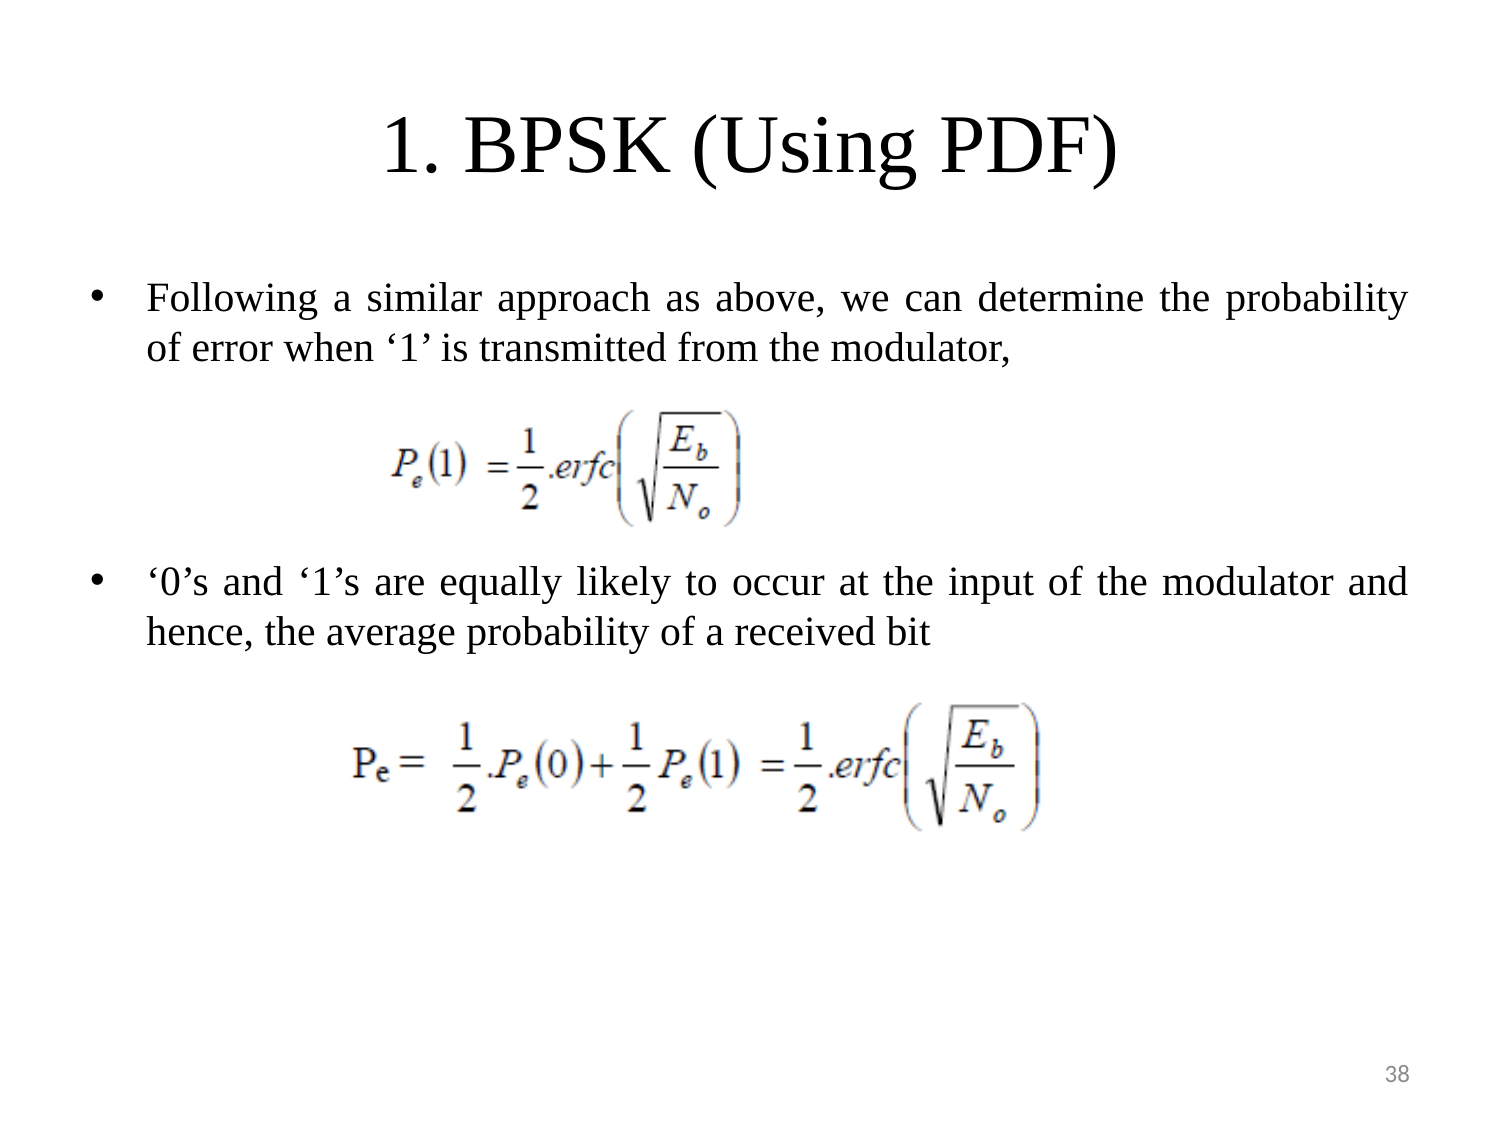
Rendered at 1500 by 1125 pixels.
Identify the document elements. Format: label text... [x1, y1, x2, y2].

slide_number 38 [1074, 1042, 1425, 1103]
picture [374, 399, 755, 531]
list Following a similar approach as above, we can determine the probability of error when ‘1’ is transmitted from the modulator, ‘0’s and ‘1’s are equally likely to occur at the input of the modulator and hence, the average probability of a received bit [75, 262, 1425, 1005]
picture [337, 699, 1049, 838]
title 1. BPSK (Using PDF) [75, 45, 1425, 233]
